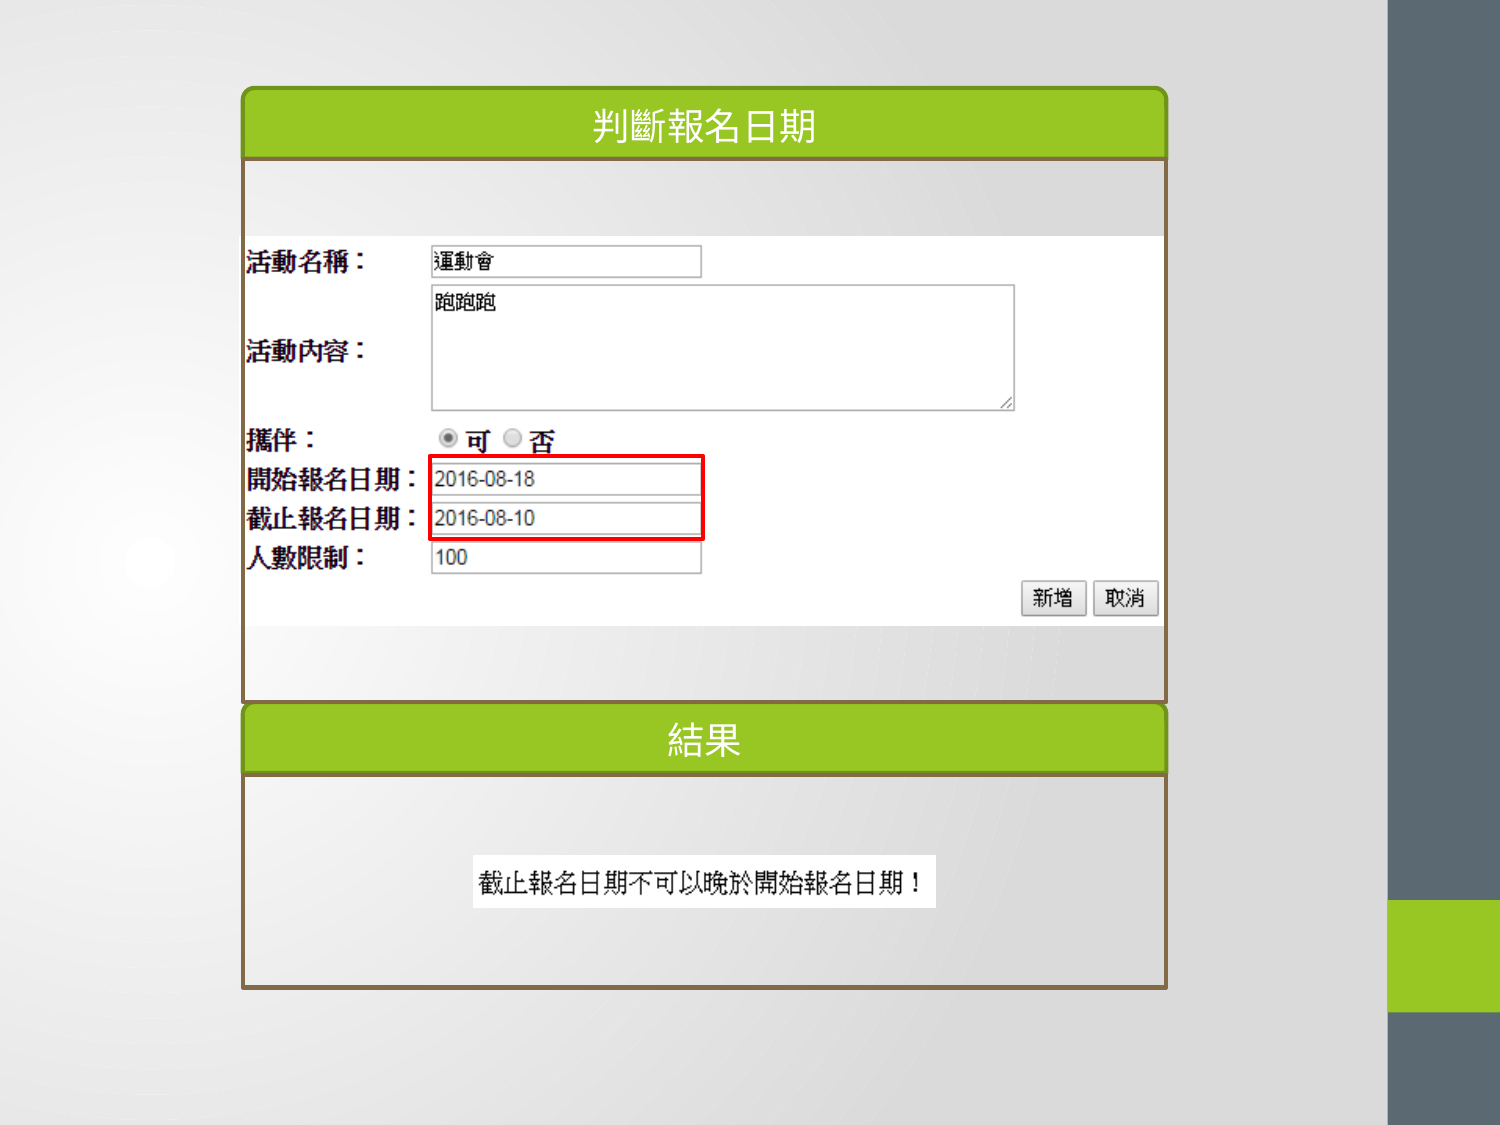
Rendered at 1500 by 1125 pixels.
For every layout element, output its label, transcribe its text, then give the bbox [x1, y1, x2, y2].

text_box [241, 773, 1168, 990]
text_box 結果 [240, 704, 1169, 775]
picture [239, 235, 1167, 626]
text_box 判斷報名日期 [240, 85, 1169, 160]
picture [472, 855, 937, 908]
text_box [241, 157, 1168, 230]
text_box [241, 630, 1168, 704]
